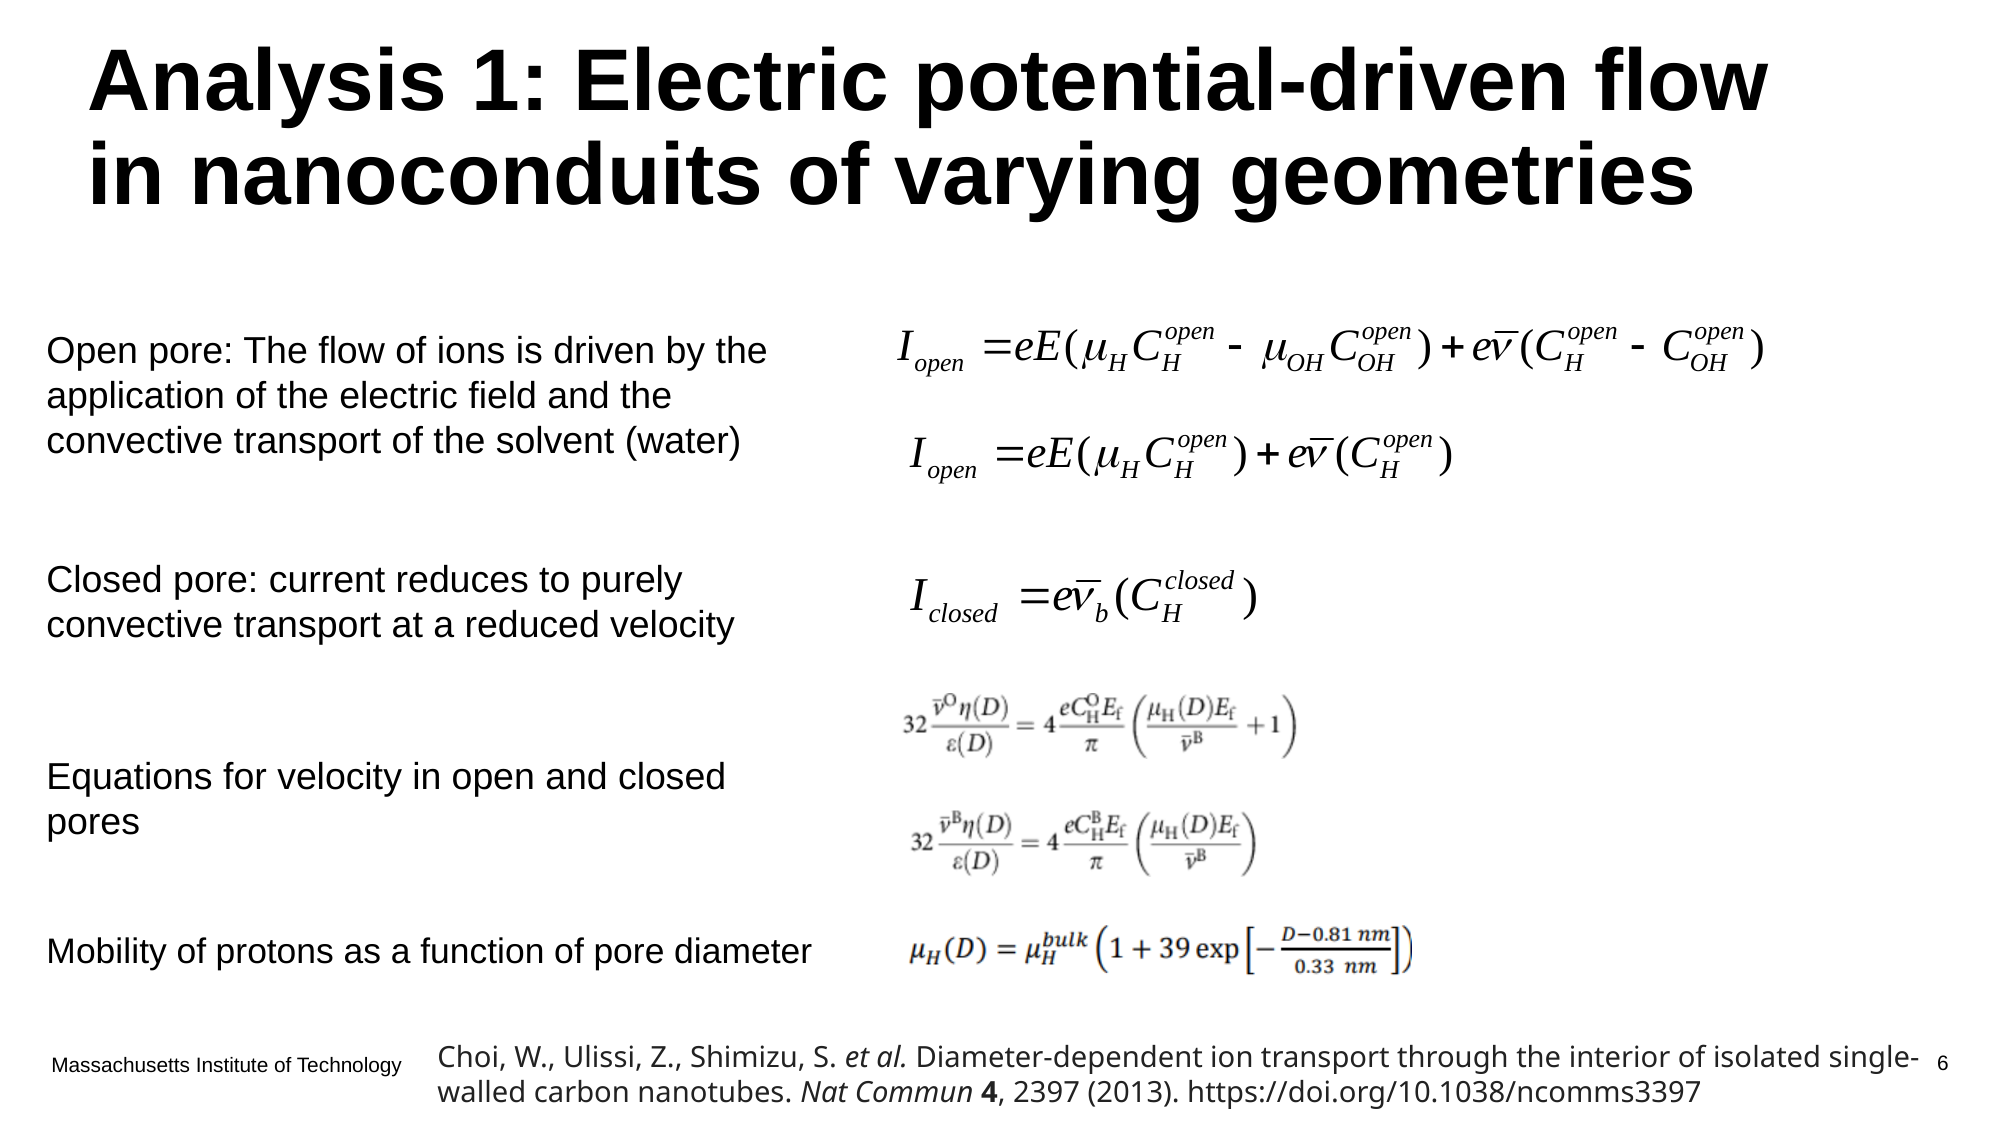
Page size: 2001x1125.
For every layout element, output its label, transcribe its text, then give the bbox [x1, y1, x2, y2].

text_box Choi, W., Ulissi, Z., Shimizu, S. et al. Diameter-dependent ion transport through the interior of isolated single-walled carbon nanotubes. Nat Commun 4, 2397 (2013). https://doi.org/10.1038/ncomms3397 [422, 1031, 2000, 1116]
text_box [901, 559, 1268, 635]
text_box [889, 311, 1774, 387]
text_box Equations for velocity in open and closed pores [46, 744, 818, 850]
picture [888, 667, 1412, 1001]
text_box Open pore: The flow of ions is driven by the application of the electric field and the convective transport of the solvent (water) [46, 318, 800, 469]
text_box Mobility of protons as a function of pore diameter [46, 920, 818, 979]
text_box Closed pore: current reduces to purely convective transport at a reduced velocity [46, 547, 800, 652]
title Analysis 1: Electric potential-driven flow in nanoconduits of varying geometries [87, 20, 1813, 238]
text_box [901, 418, 1462, 494]
